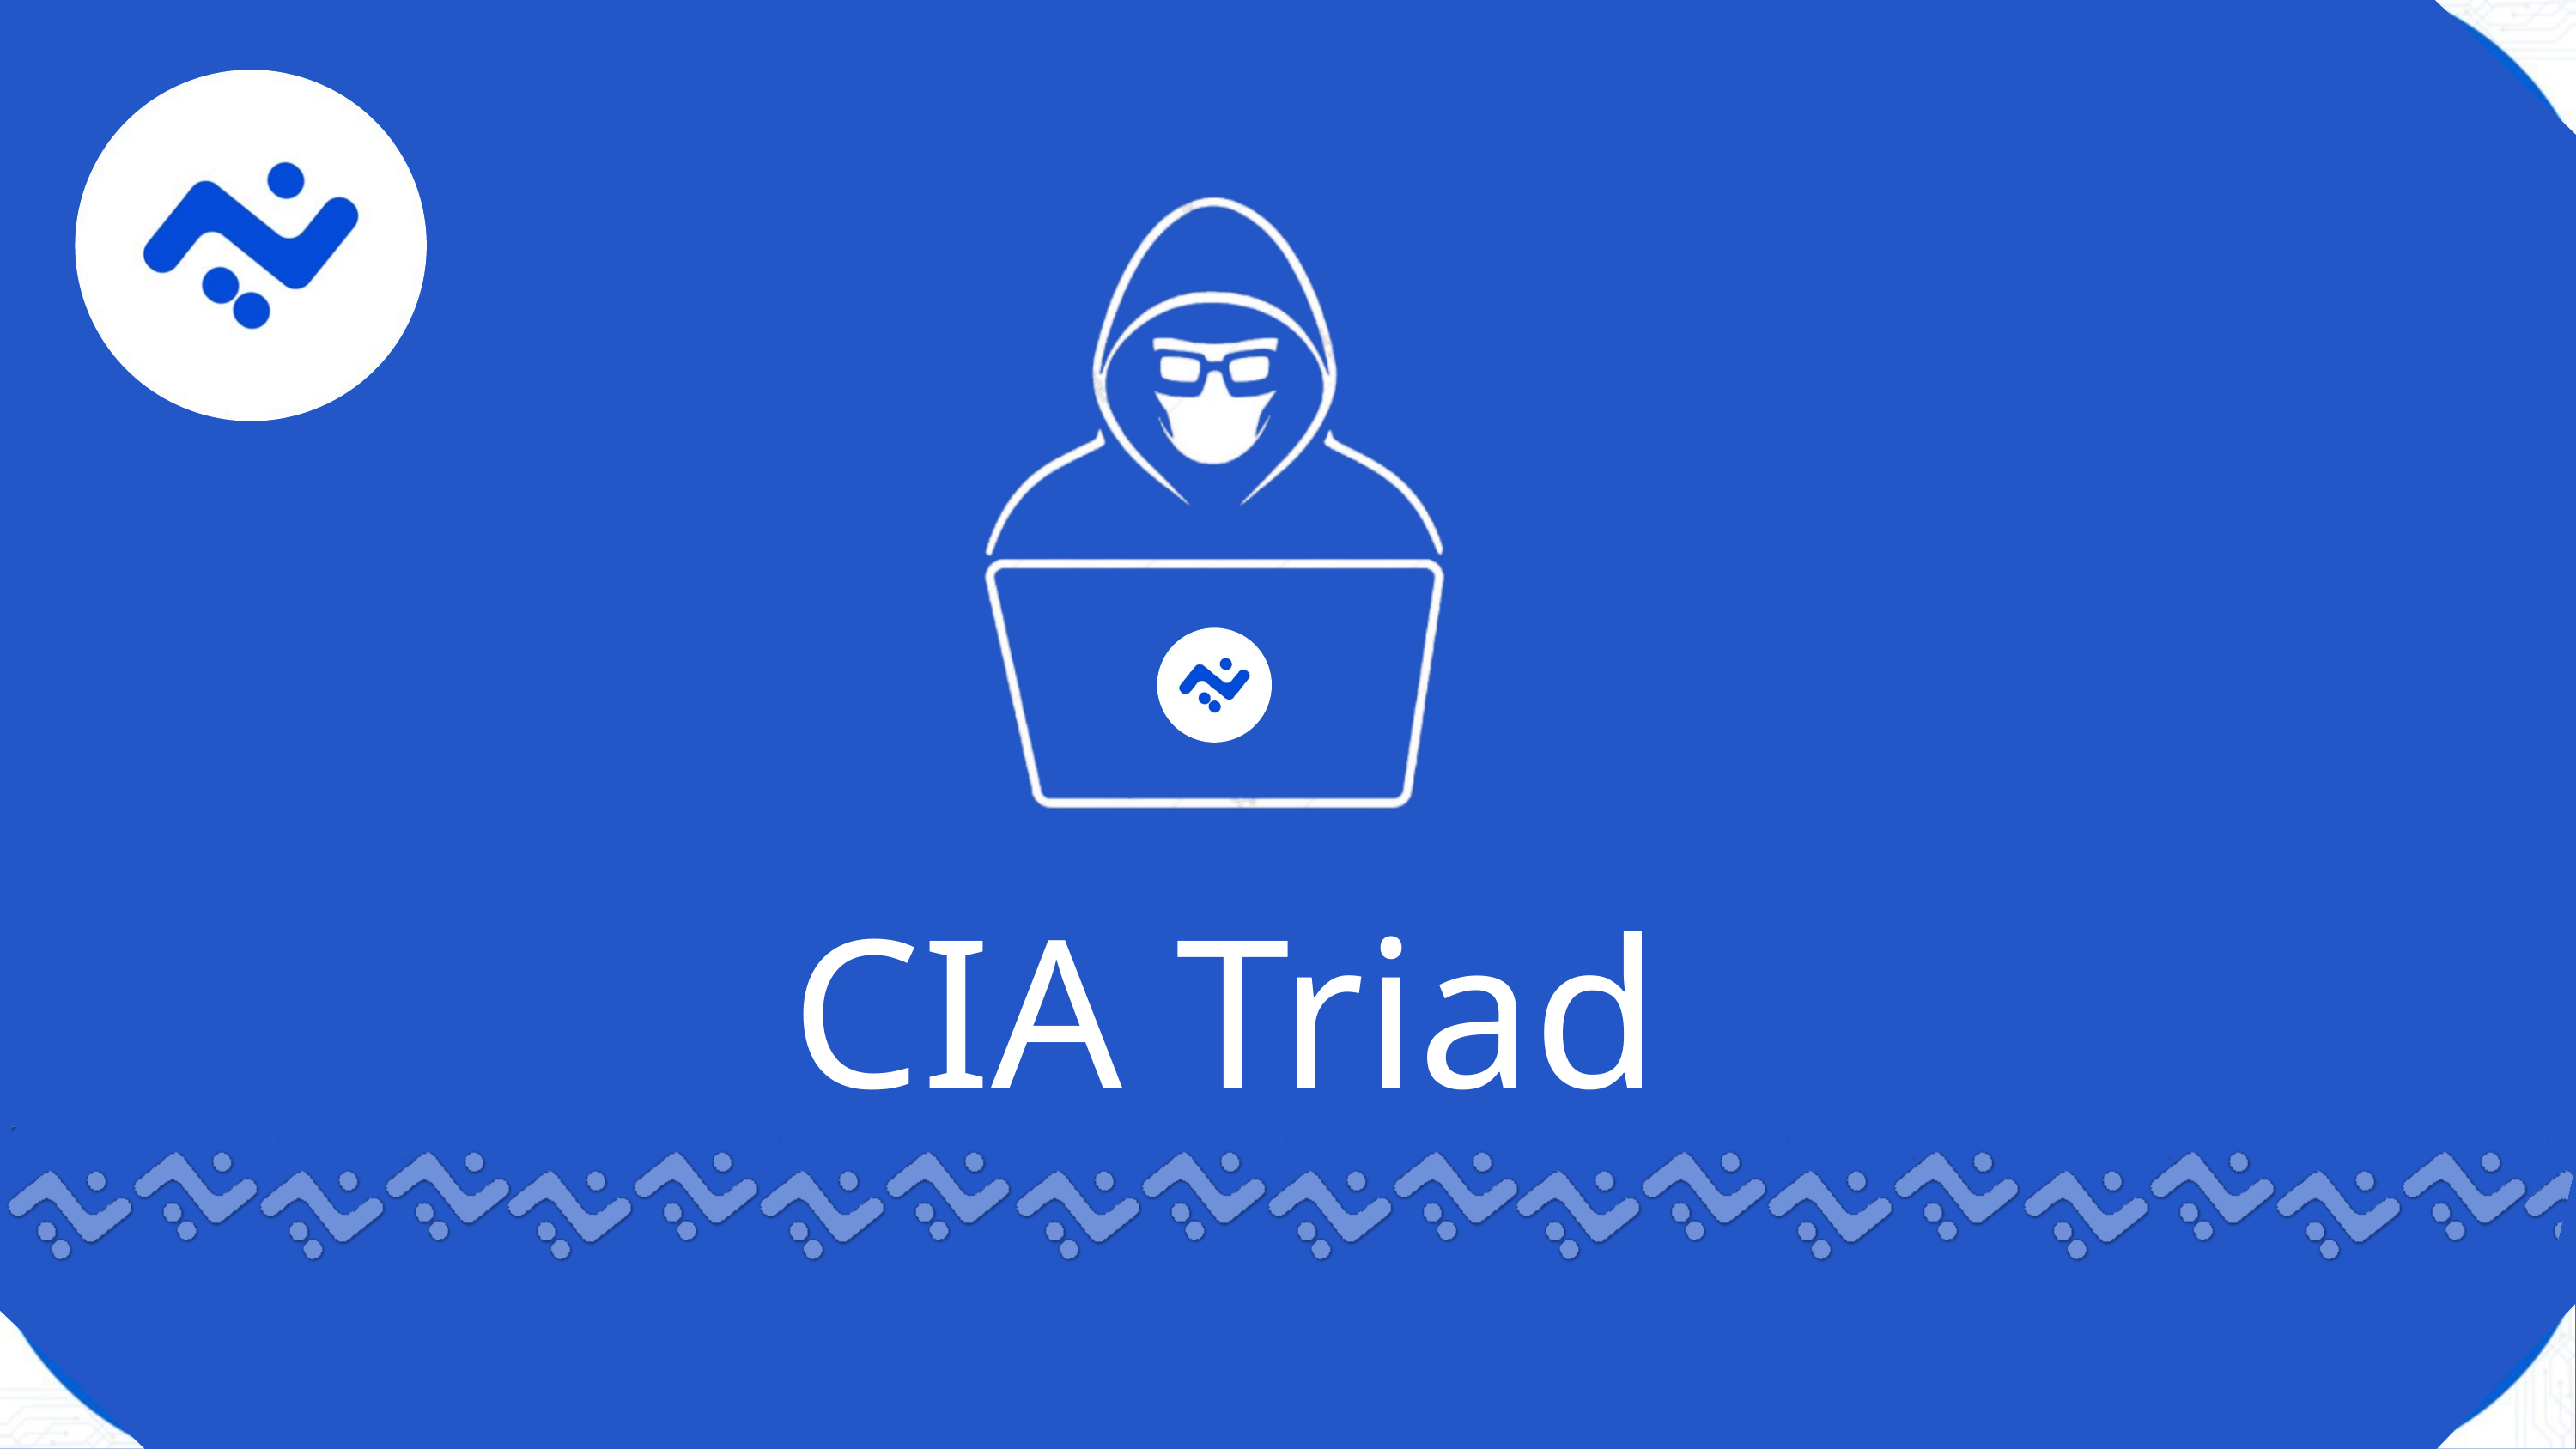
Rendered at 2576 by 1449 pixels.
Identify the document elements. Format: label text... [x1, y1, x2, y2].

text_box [0, 1031, 2566, 1270]
picture [0, 1310, 145, 1449]
picture [75, 69, 428, 421]
picture [2434, 0, 2576, 138]
text_box CIA Triad [320, 952, 2131, 1029]
picture [2433, 1304, 2576, 1449]
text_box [848, 133, 1581, 926]
